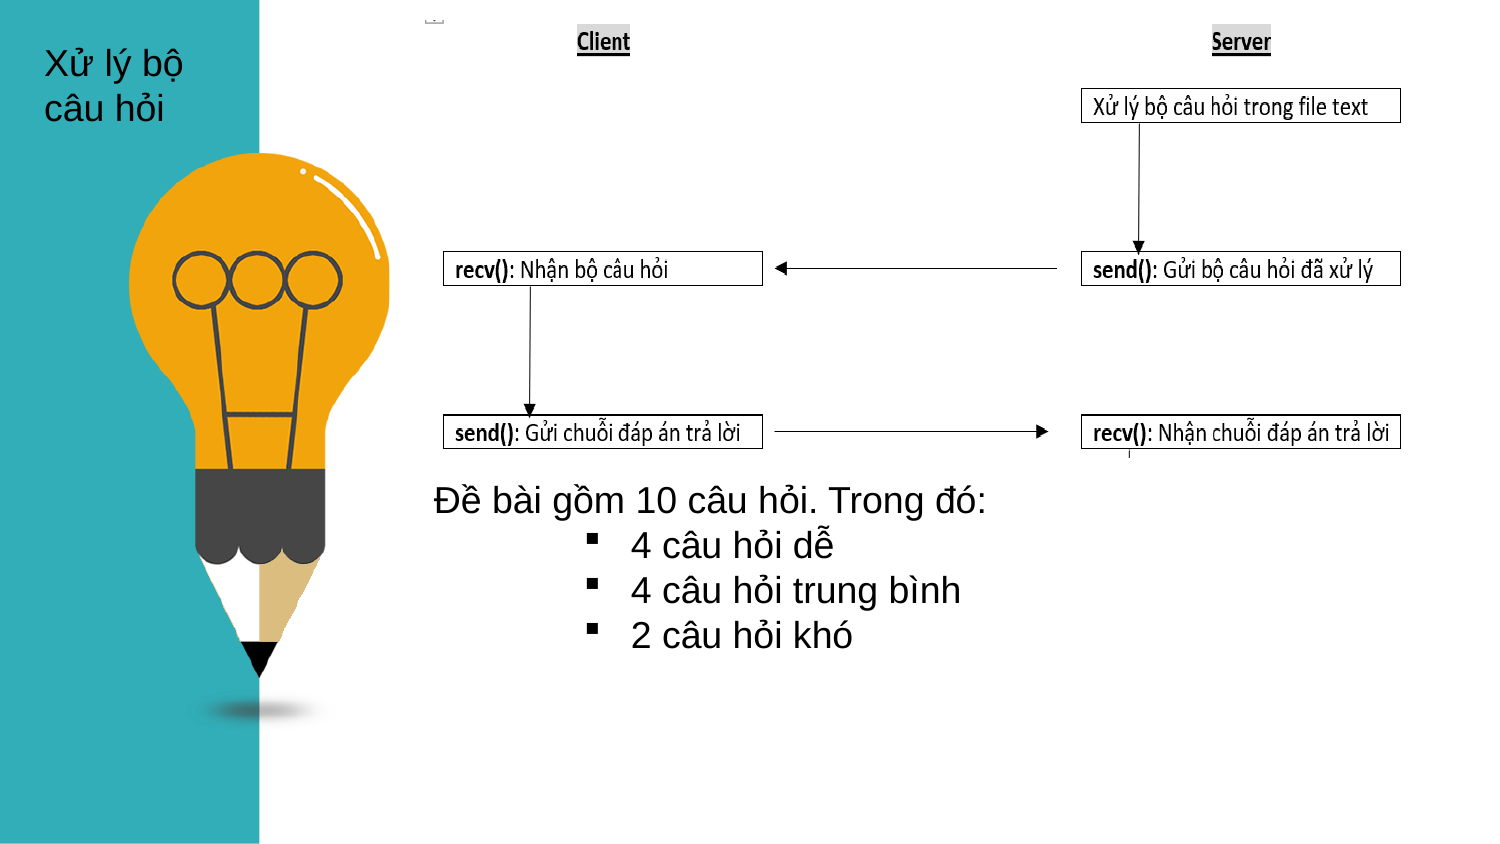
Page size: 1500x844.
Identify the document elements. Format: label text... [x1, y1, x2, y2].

text_box Đề bài gồm 10 câu hỏi. Trong đó: 4 câu hỏi dễ 4 câu hỏi trung bình 2 câu hỏi khó [419, 469, 1365, 664]
text_box Xử lý bộ câu hỏi [29, 32, 231, 137]
picture [129, 153, 390, 731]
picture [418, 19, 1412, 458]
